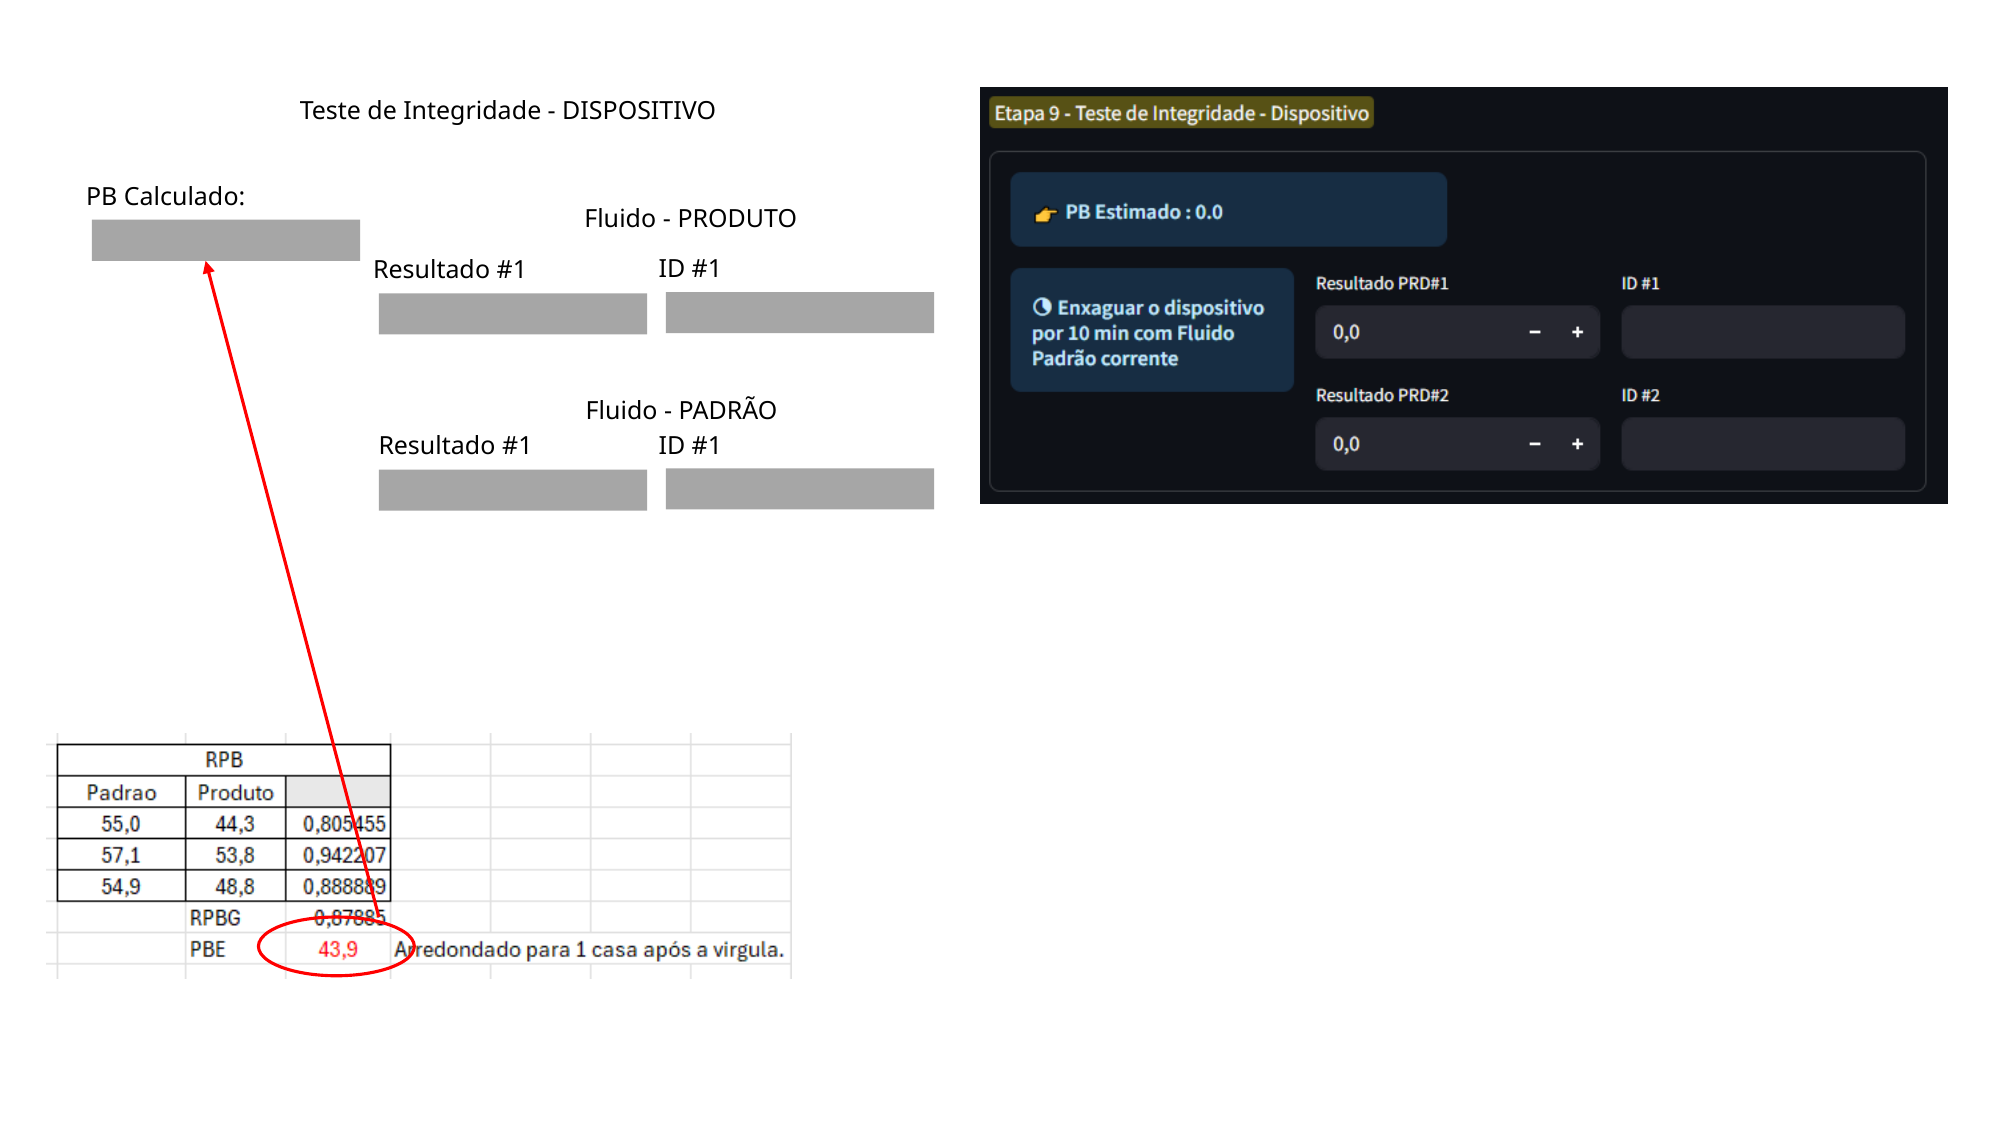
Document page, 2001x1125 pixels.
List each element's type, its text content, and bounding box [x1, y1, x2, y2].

text_box Fluido - PRODUTO [569, 195, 813, 240]
picture [45, 733, 793, 980]
text_box Resultado #1 [380, 421, 548, 467]
text_box Resultado #1 [358, 246, 543, 292]
text_box PB Calculado: [71, 173, 261, 218]
text_box [380, 292, 649, 336]
text_box [664, 467, 936, 511]
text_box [205, 260, 380, 918]
text_box [380, 468, 649, 512]
text_box [664, 291, 936, 335]
text_box [90, 218, 362, 262]
text_box Teste de Integridade - DISPOSITIVO [285, 87, 732, 132]
text_box Fluido - PADRÃO [570, 387, 793, 432]
text_box ID #1 [643, 245, 738, 291]
text_box ID #1 [643, 432, 738, 467]
picture [979, 86, 1949, 505]
